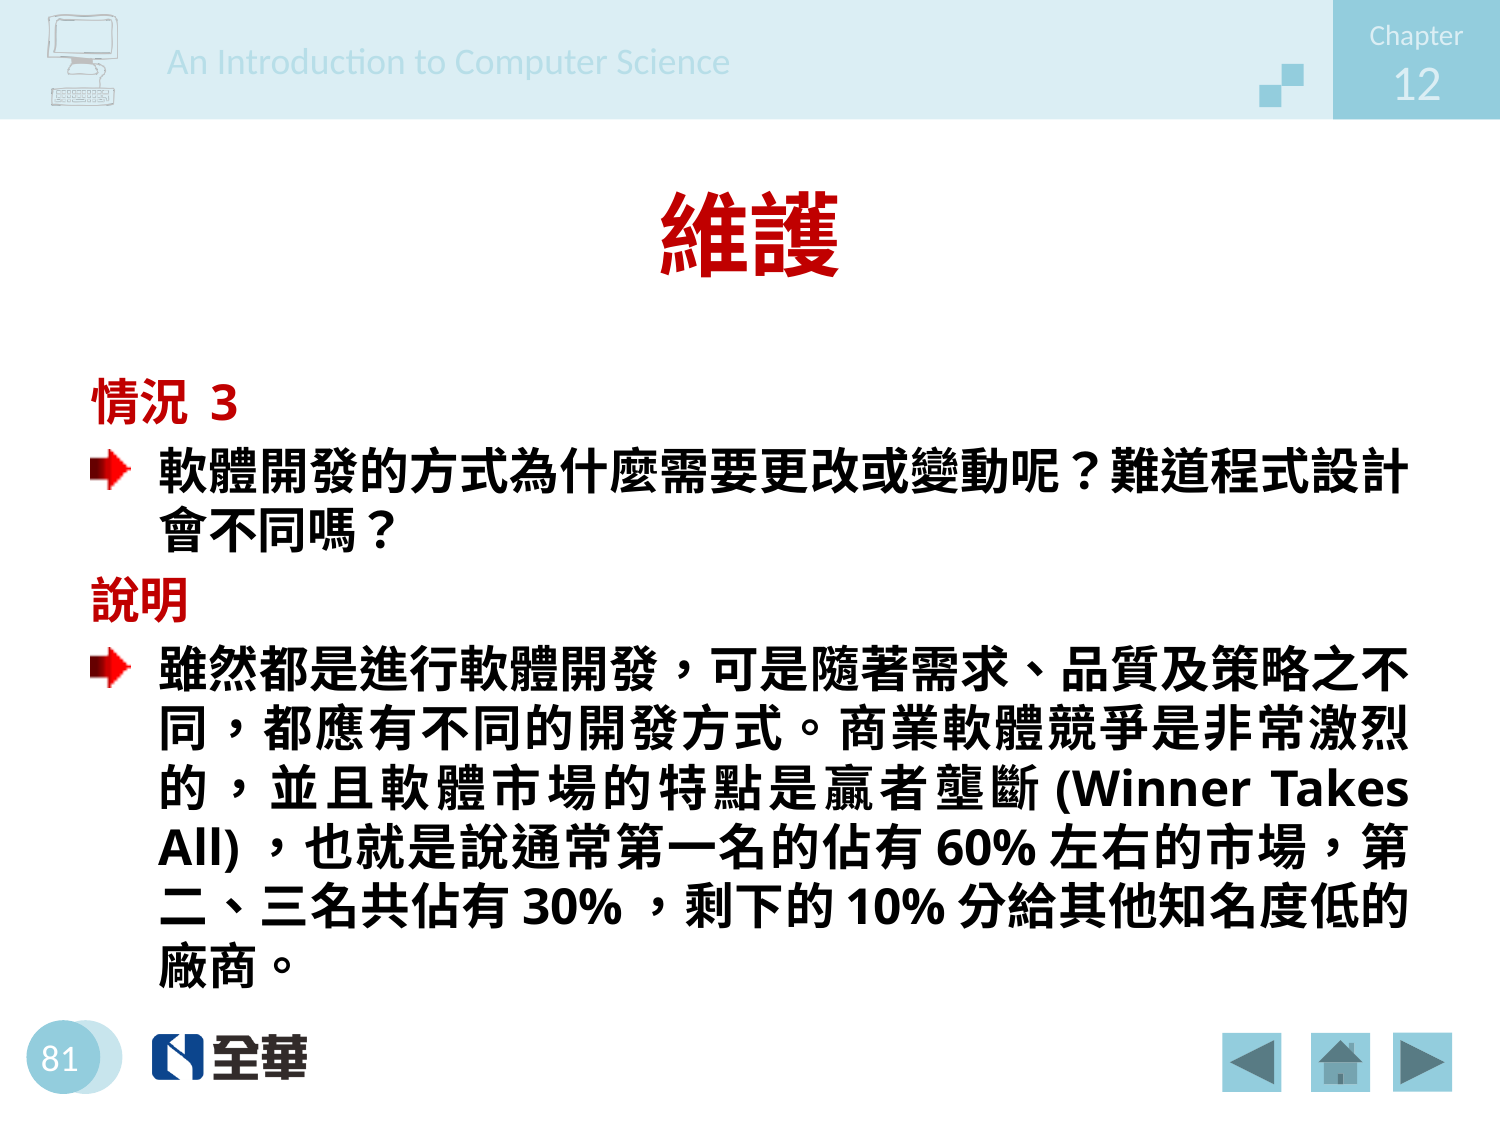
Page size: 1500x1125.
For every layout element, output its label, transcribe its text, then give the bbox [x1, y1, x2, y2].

picture [90, 647, 131, 688]
list 情況 3 軟體開發的方式為什麼需要更改或變動呢？難道程式設計會不同嗎？ 說明 雖然都是進行軟體開發，可是隨著需求、品質及策略之不同，都應有不同的開發方式。商業軟體競爭是非常激烈的，並且軟體市場的特點是贏者壟斷(Winner Takes All)，也就是說通常第一名的佔有60%左右的市場，第二、三名共佔有30%，剩下的10%分給其他知名度低的廠商。 [75, 363, 1425, 1005]
picture [47, 14, 118, 106]
picture [152, 1034, 307, 1080]
title 維護 [75, 138, 1425, 327]
picture [90, 449, 131, 490]
